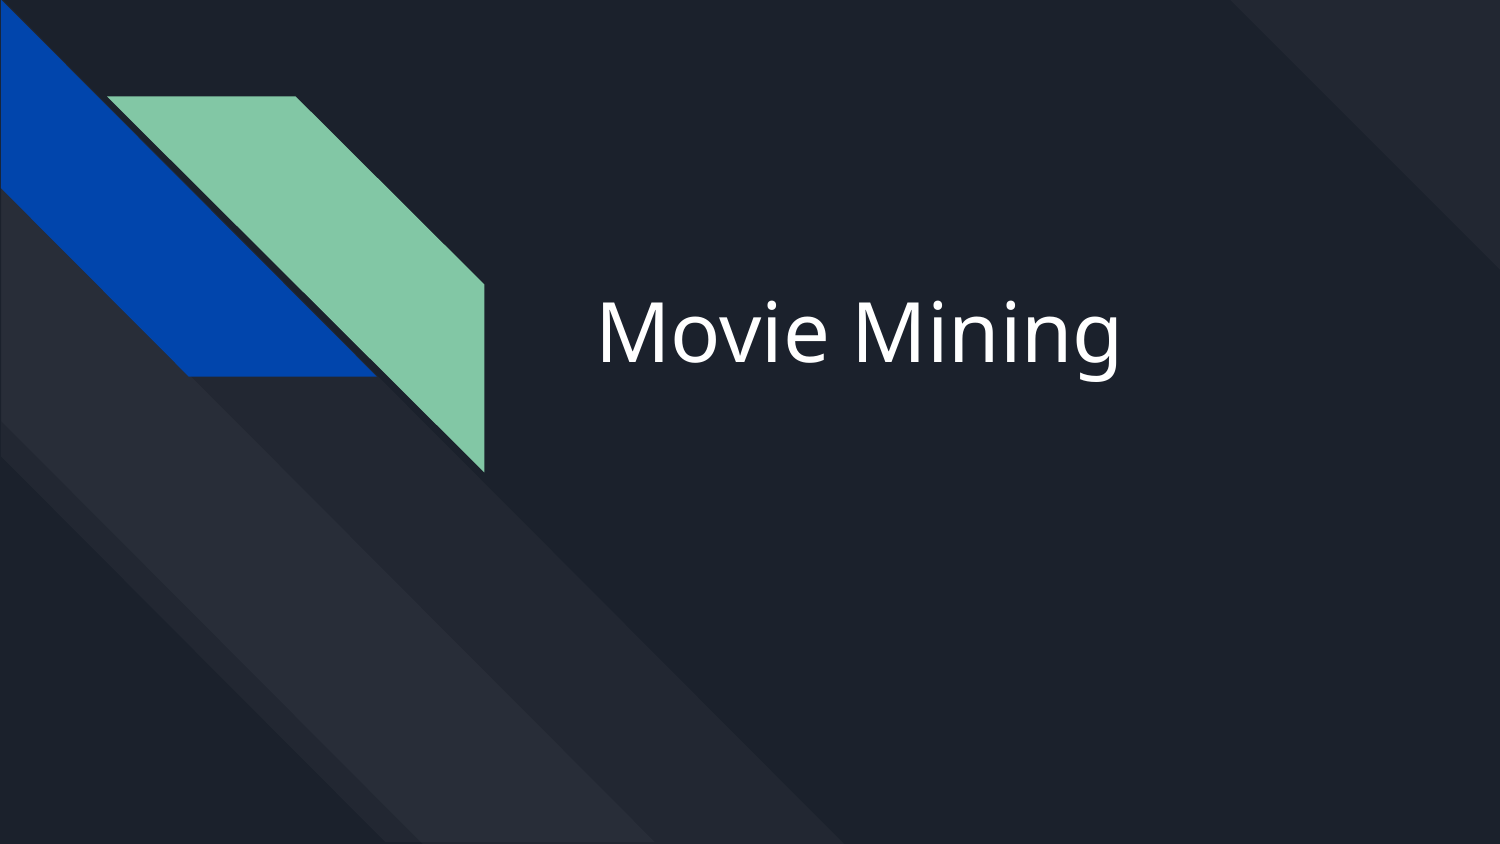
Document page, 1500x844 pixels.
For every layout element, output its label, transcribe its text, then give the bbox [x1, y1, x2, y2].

title Movie Mining [580, 258, 1404, 518]
